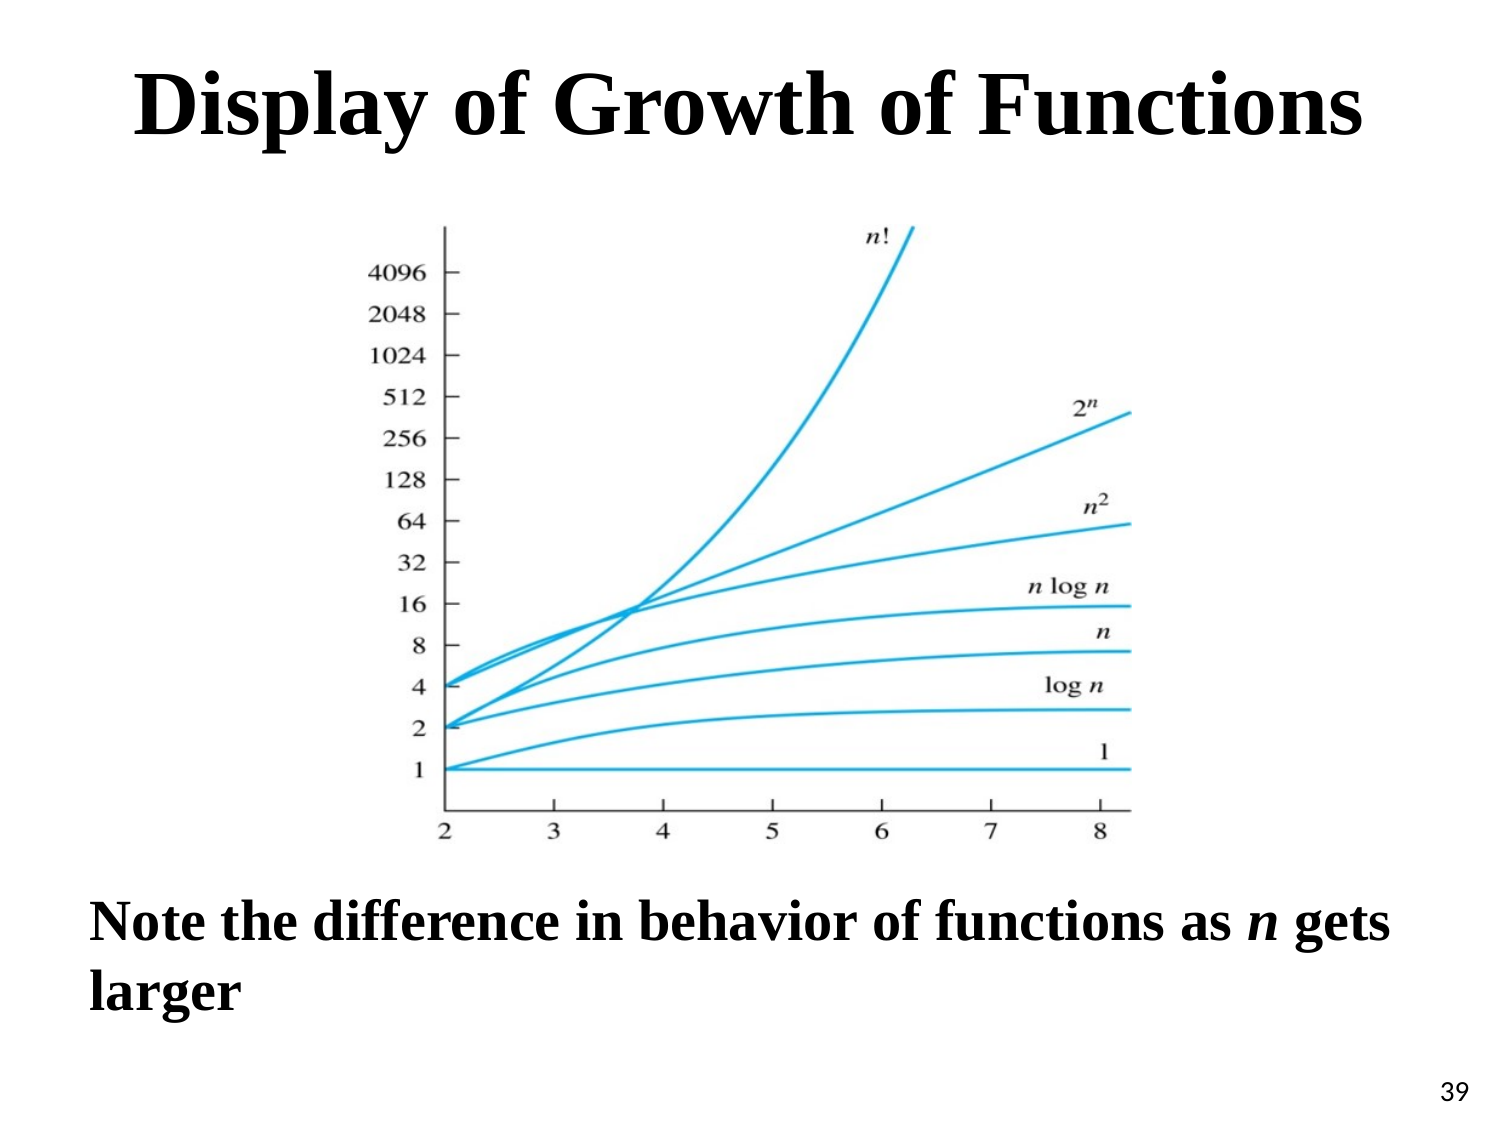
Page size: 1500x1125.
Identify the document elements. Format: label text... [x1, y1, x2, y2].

title Display of Growth of Functions [0, 0, 1500, 195]
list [368, 224, 1132, 844]
list Note the difference in behavior of functions as n gets larger [75, 875, 1425, 1025]
